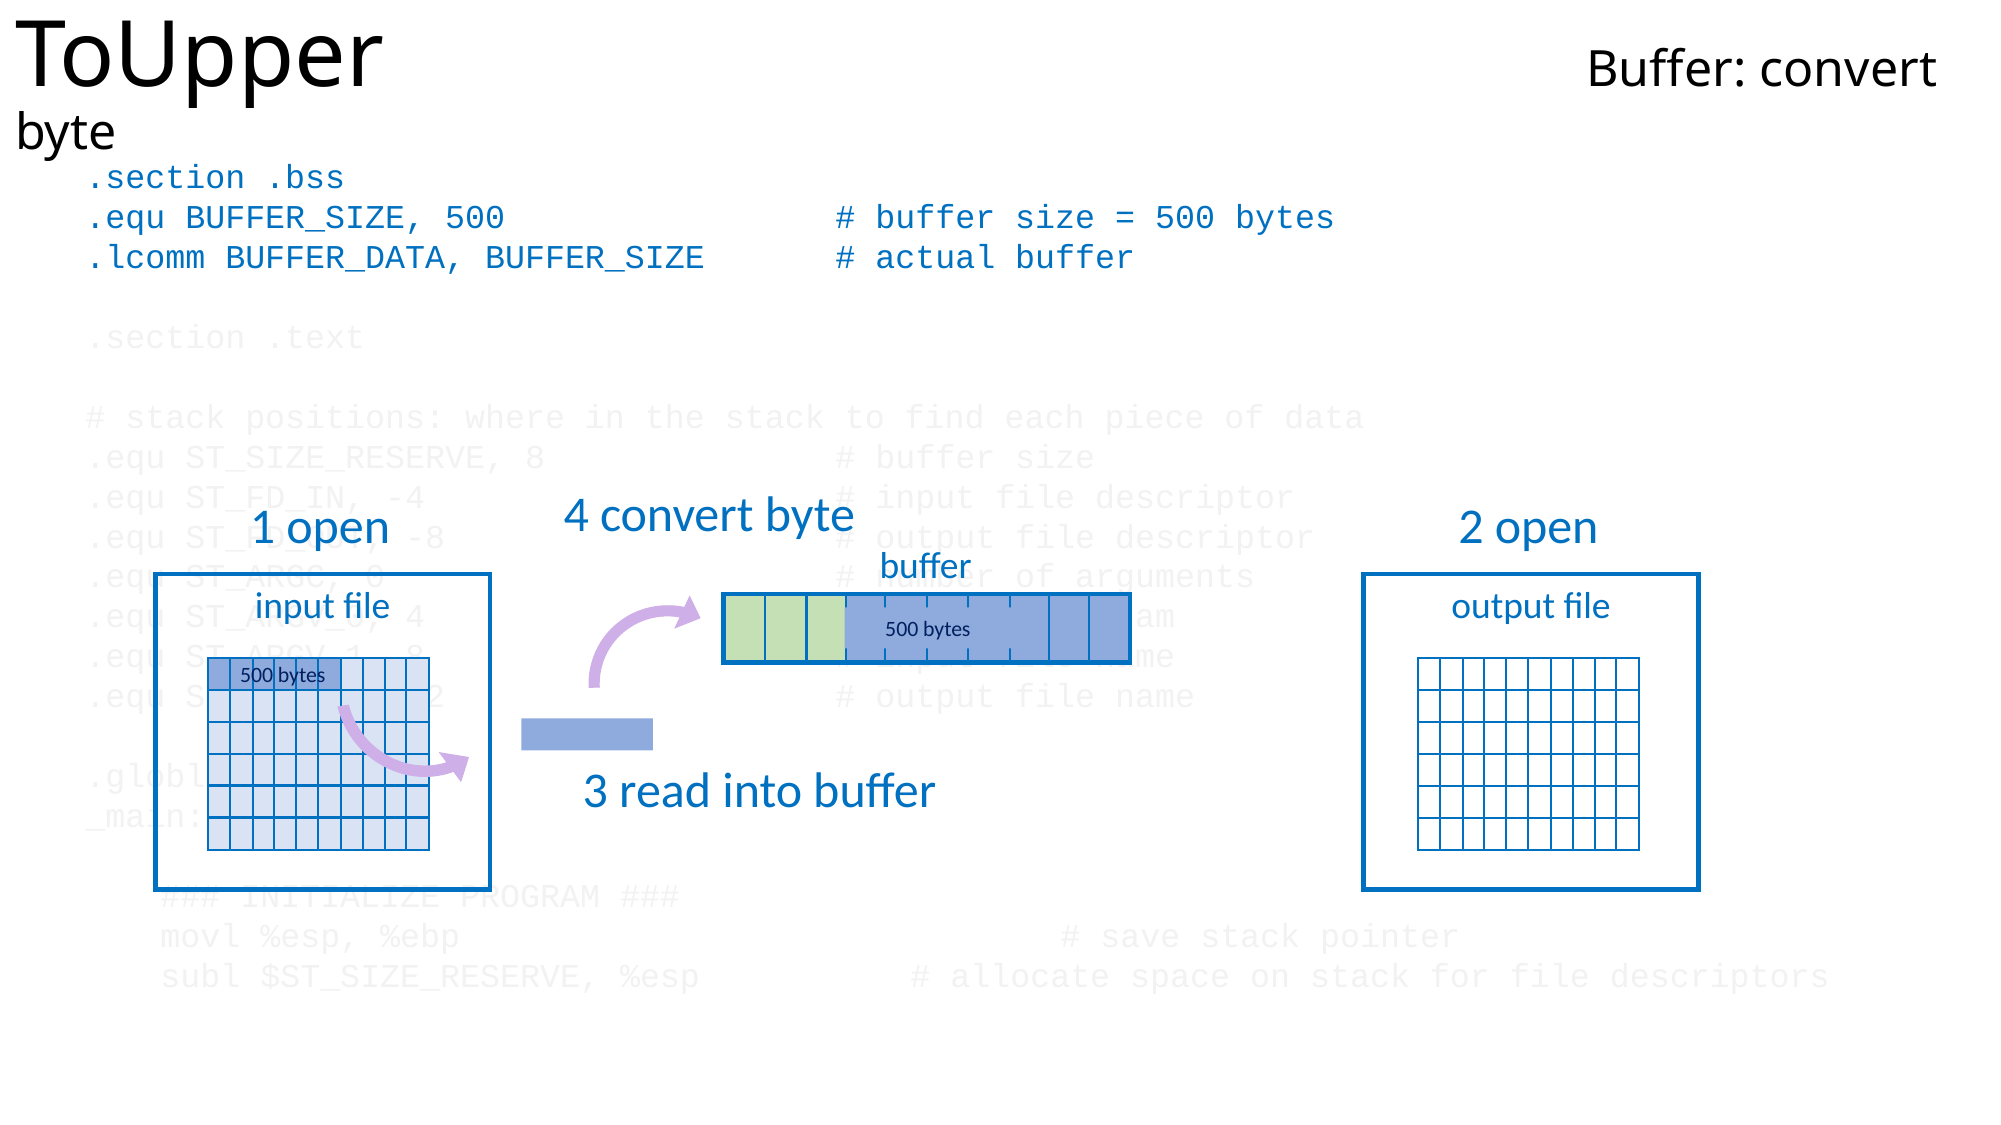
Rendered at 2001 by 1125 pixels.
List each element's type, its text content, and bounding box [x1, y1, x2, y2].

text_box buffer [864, 549, 987, 594]
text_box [207, 657, 429, 689]
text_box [207, 753, 429, 785]
text_box 3 read into buffer [611, 750, 1051, 826]
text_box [29, 485, 611, 890]
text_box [1417, 657, 1639, 850]
text_box 4 convert byte [418, 474, 1000, 549]
text_box [611, 595, 701, 647]
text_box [723, 594, 1131, 663]
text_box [207, 721, 429, 753]
text_box ToUpper Buffer: convert byte [0, 0, 2000, 193]
text_box .section .bss .equ BUFFER_SIZE, 500 # buffer size = 500 bytes .lcomm BUFFER_DATA, BUFFER_SIZE # actual buffer .section .text # stack positions: where in the stack to find each piece of data .equ ST_SIZE_RESERVE, 8 # buffer size .equ ST_FD_IN, -4 # input file descriptor .equ ST_FD_OUT, -8 # output file descriptor .equ ST_ARGC, 0 # number of arguments .equ ST_ARGV_0, 4 # name of program .equ ST_ARGV_1, 8 # input file name .equ ST_ARGV_2, 12 # output file name .globl _main _main: ### INITIALIZE PROGRAM ### movl %esp, %ebp # save stack pointer subl $ST_SIZE_RESERVE, %esp # allocate space on stack for file descriptors [70, 193, 1846, 1002]
text_box [611, 717, 654, 750]
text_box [207, 817, 429, 850]
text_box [207, 785, 429, 817]
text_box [207, 689, 429, 721]
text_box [1237, 485, 1819, 890]
